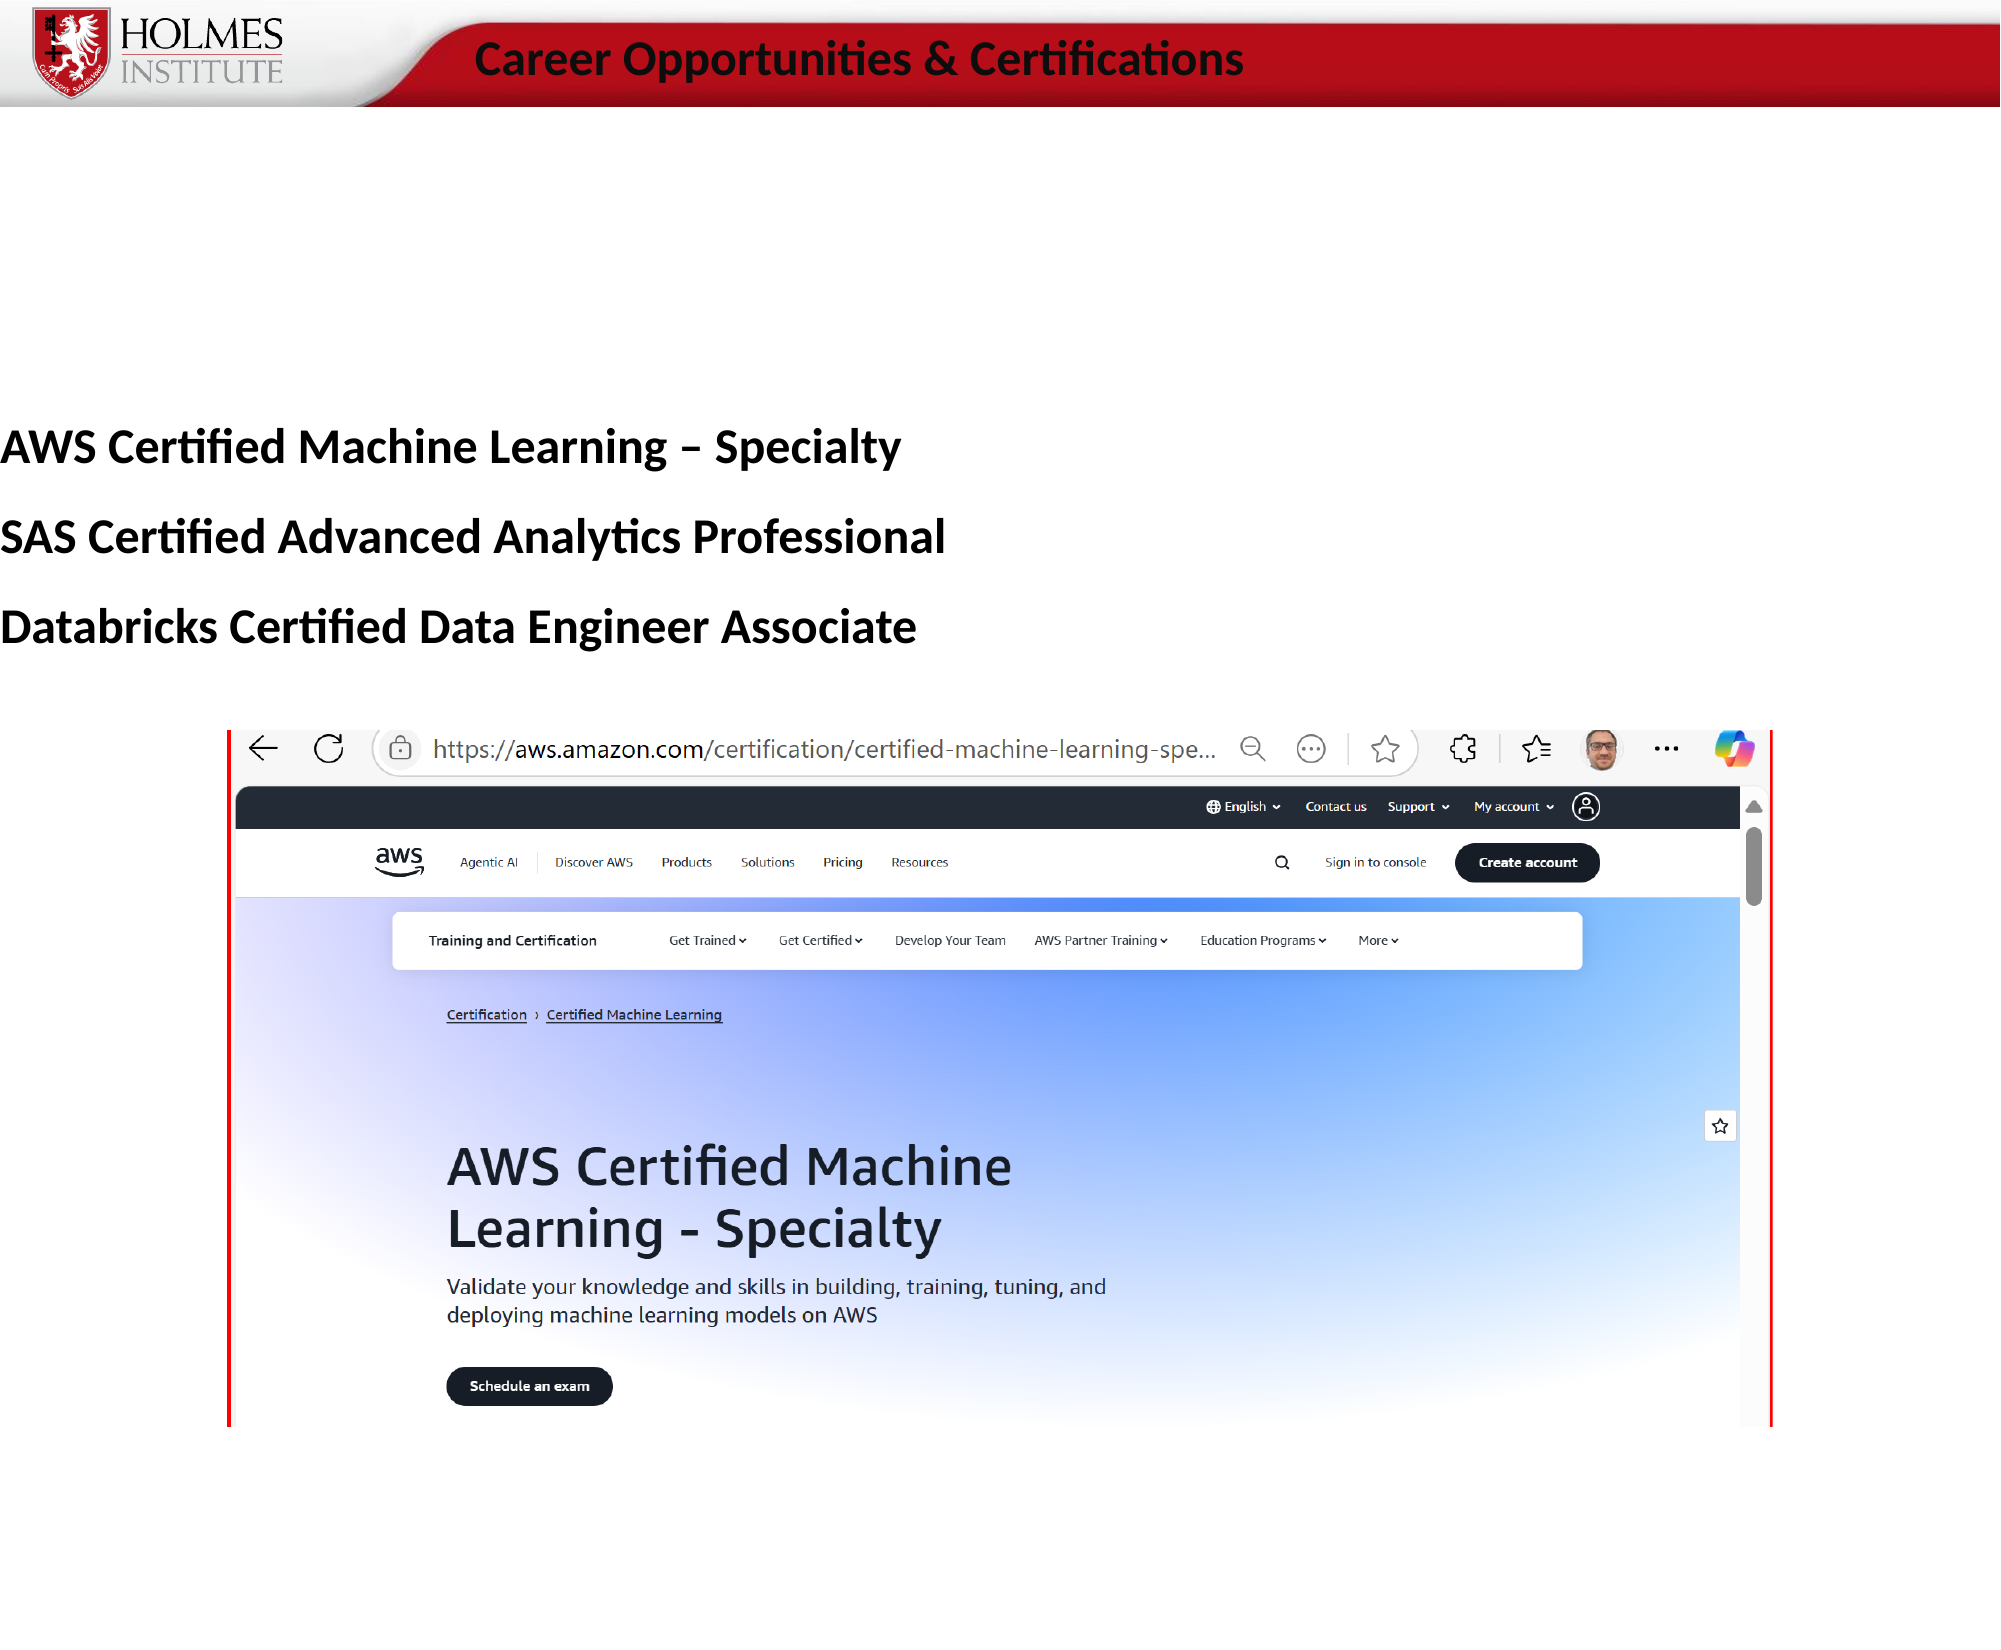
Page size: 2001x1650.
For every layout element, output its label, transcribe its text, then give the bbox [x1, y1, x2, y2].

picture [0, 0, 2000, 107]
list AWS Certified Machine Learning – Specialty SAS Certified Advanced Analytics Professional Databricks Certified Data Engineer Associate [0, 384, 2000, 731]
picture [226, 730, 1773, 1428]
text_box Career Opportunities & Certifications [474, 24, 2000, 85]
